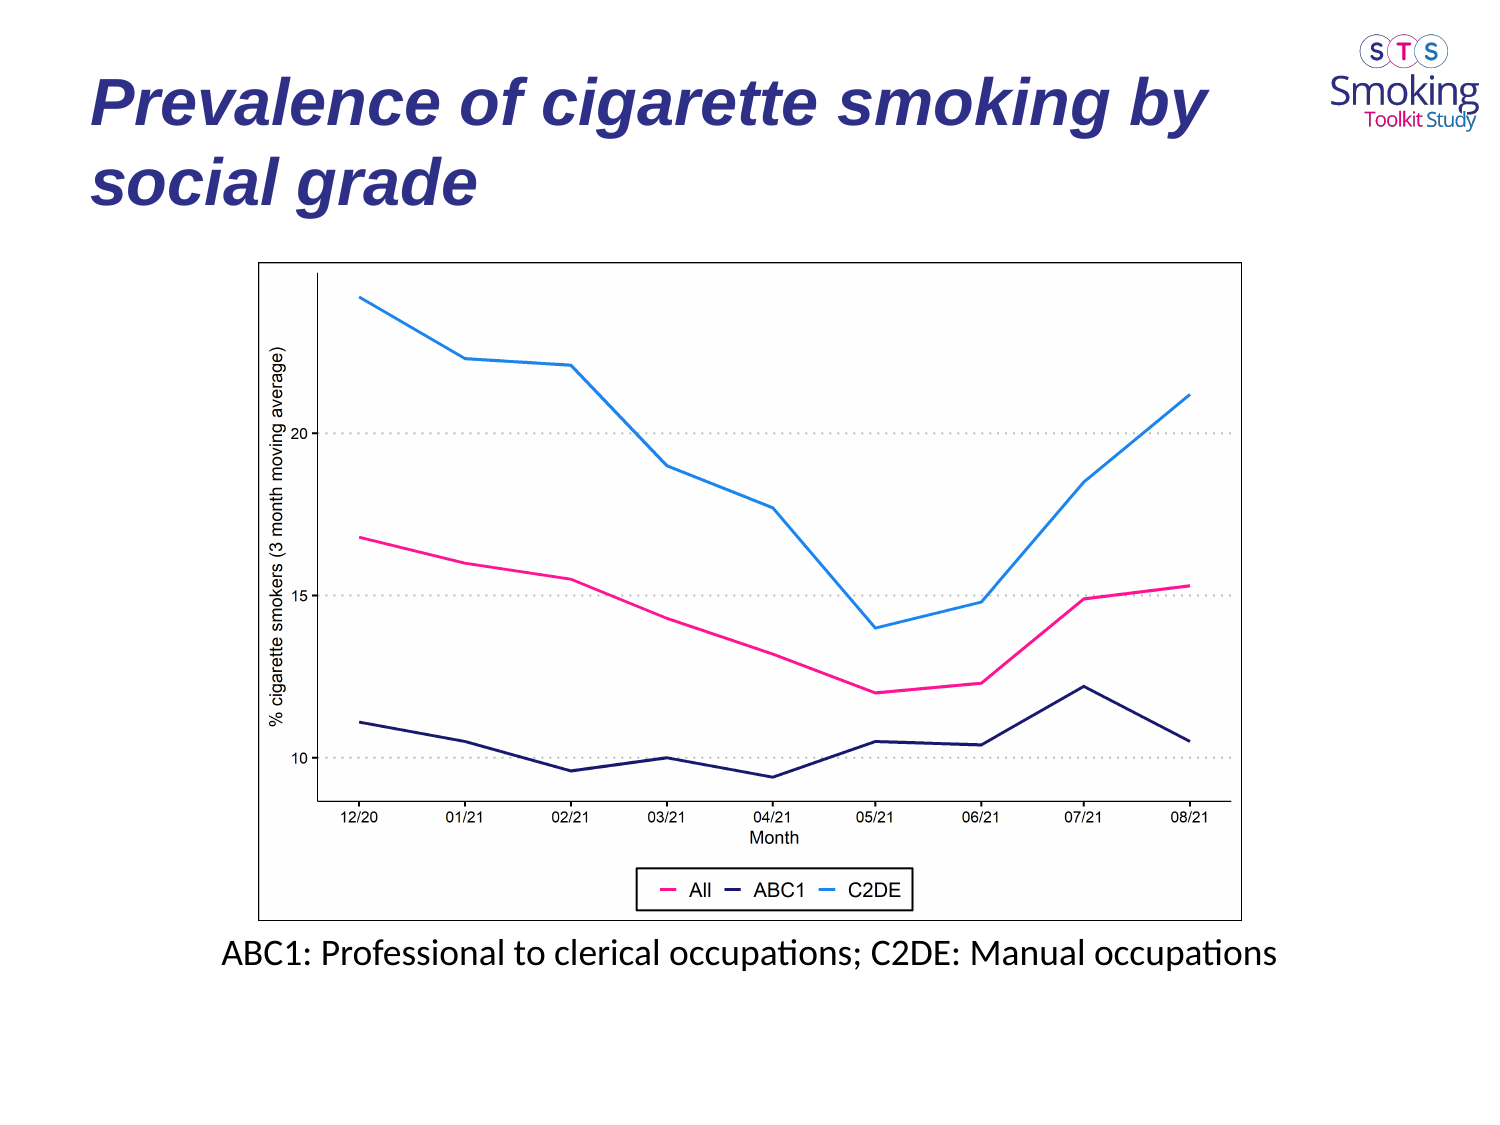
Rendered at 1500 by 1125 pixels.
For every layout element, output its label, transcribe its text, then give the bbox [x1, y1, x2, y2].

title Prevalence of cigarette smoking by social grade [75, 45, 1425, 233]
text_box ABC1: Professional to clerical occupations; C2DE: Manual occupations [74, 920, 1425, 1005]
picture [258, 262, 1242, 921]
picture [1329, 34, 1479, 132]
